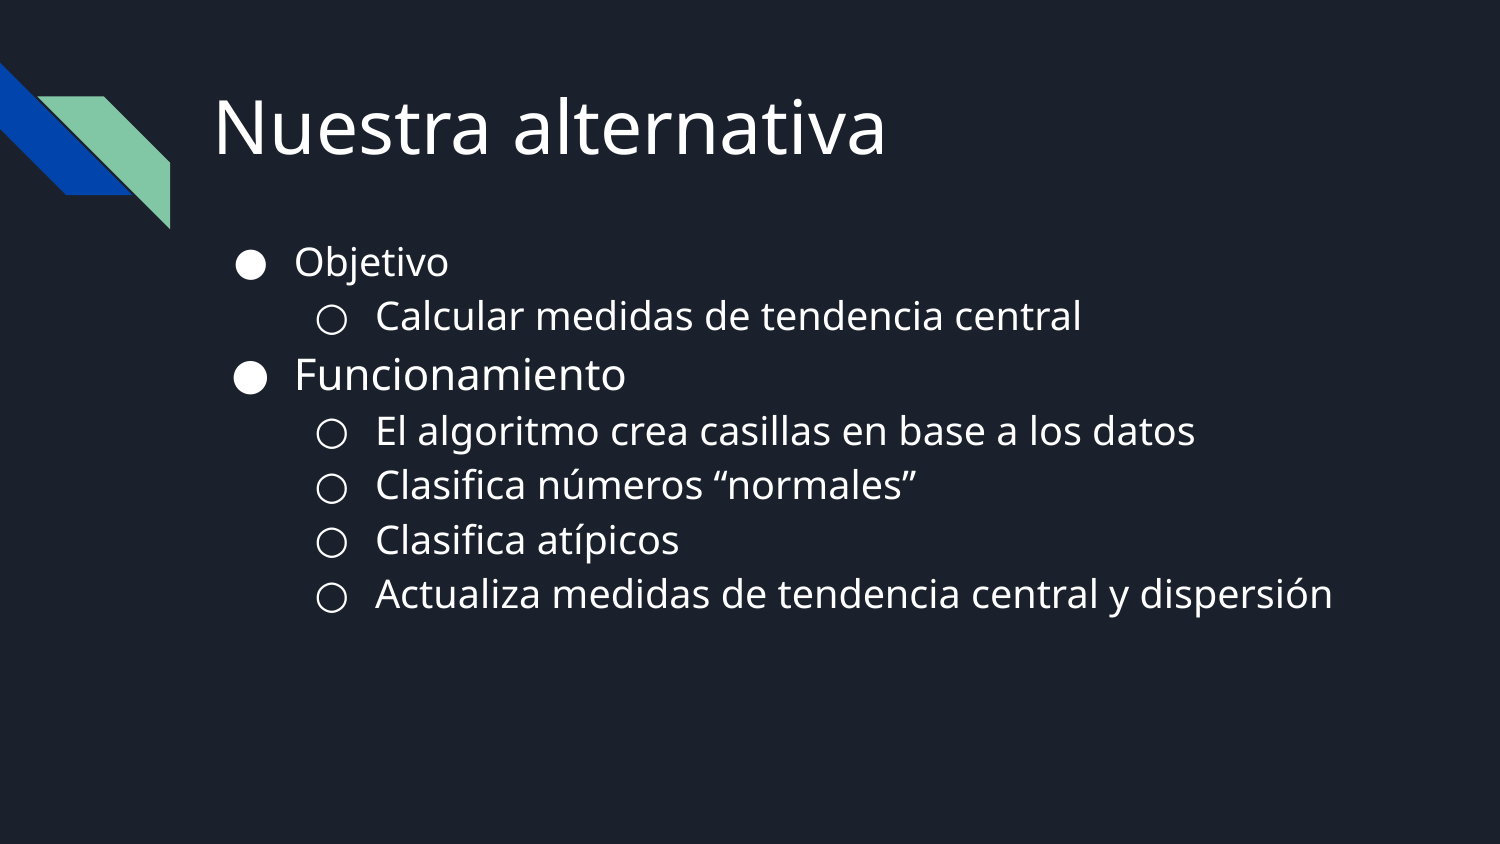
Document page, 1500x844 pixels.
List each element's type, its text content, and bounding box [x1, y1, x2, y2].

title Nuestra alternativa [212, 64, 1368, 215]
list Objetivo Calcular medidas de tendencia central Funcionamiento El algoritmo crea casillas en base a los datos Clasifica números “normales” Clasifica atípicos Actualiza medidas de tendencia central y dispersión [212, 215, 1368, 693]
